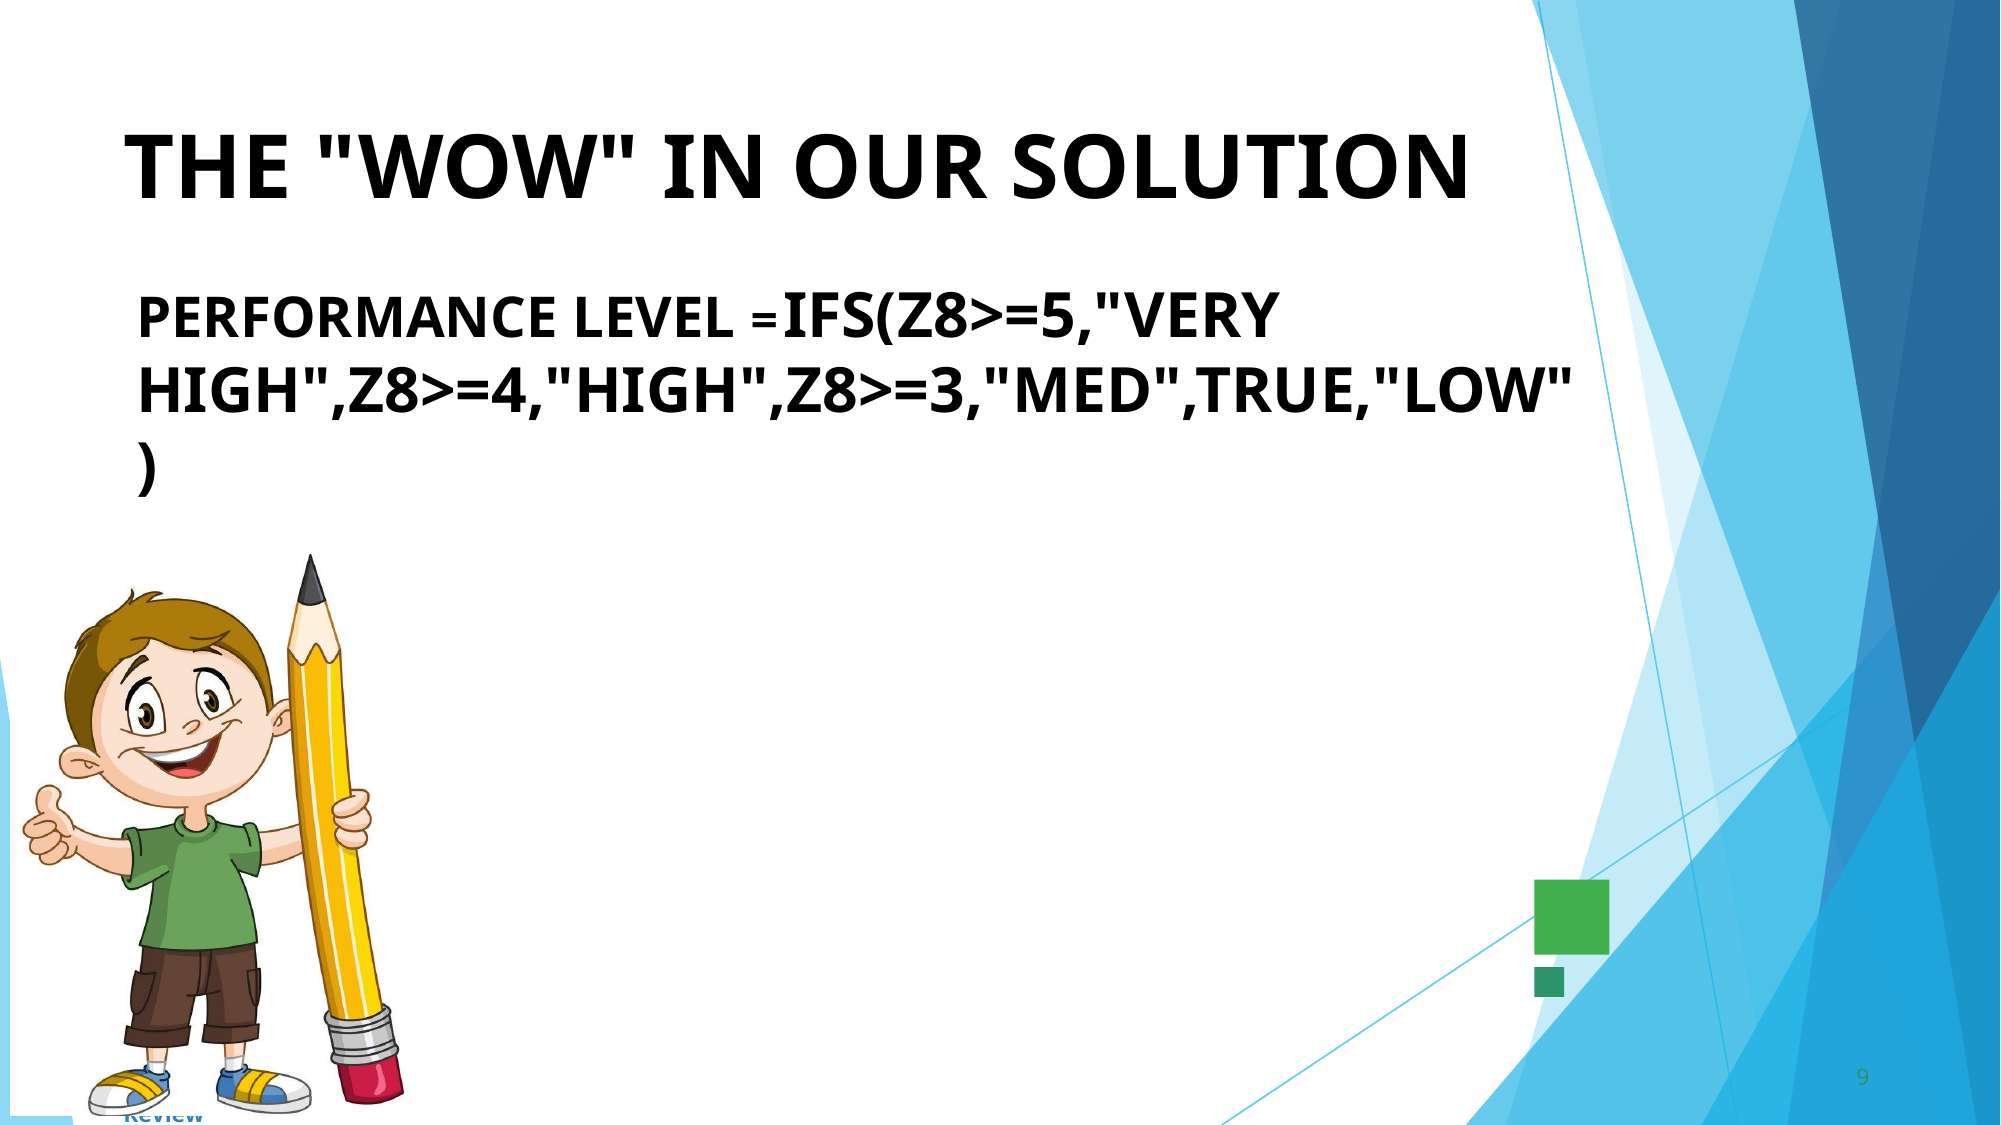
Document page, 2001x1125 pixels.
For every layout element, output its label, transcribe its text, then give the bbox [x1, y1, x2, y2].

picture [10, 554, 416, 1116]
text_box [1534, 967, 1565, 997]
title THE "WOW" IN OUR SOLUTION [121, 107, 1513, 259]
text_box [1534, 879, 1610, 955]
text_box ‹#› [1849, 1061, 1888, 1095]
text_box PERFORMANCE LEVEL = IFS(Z8>=5,"VERY HIGH",Z8>=4,"HIGH",Z8>=3,"MED",TRUE,"LOW") [121, 259, 1610, 821]
text_box [1610, 386, 1850, 543]
